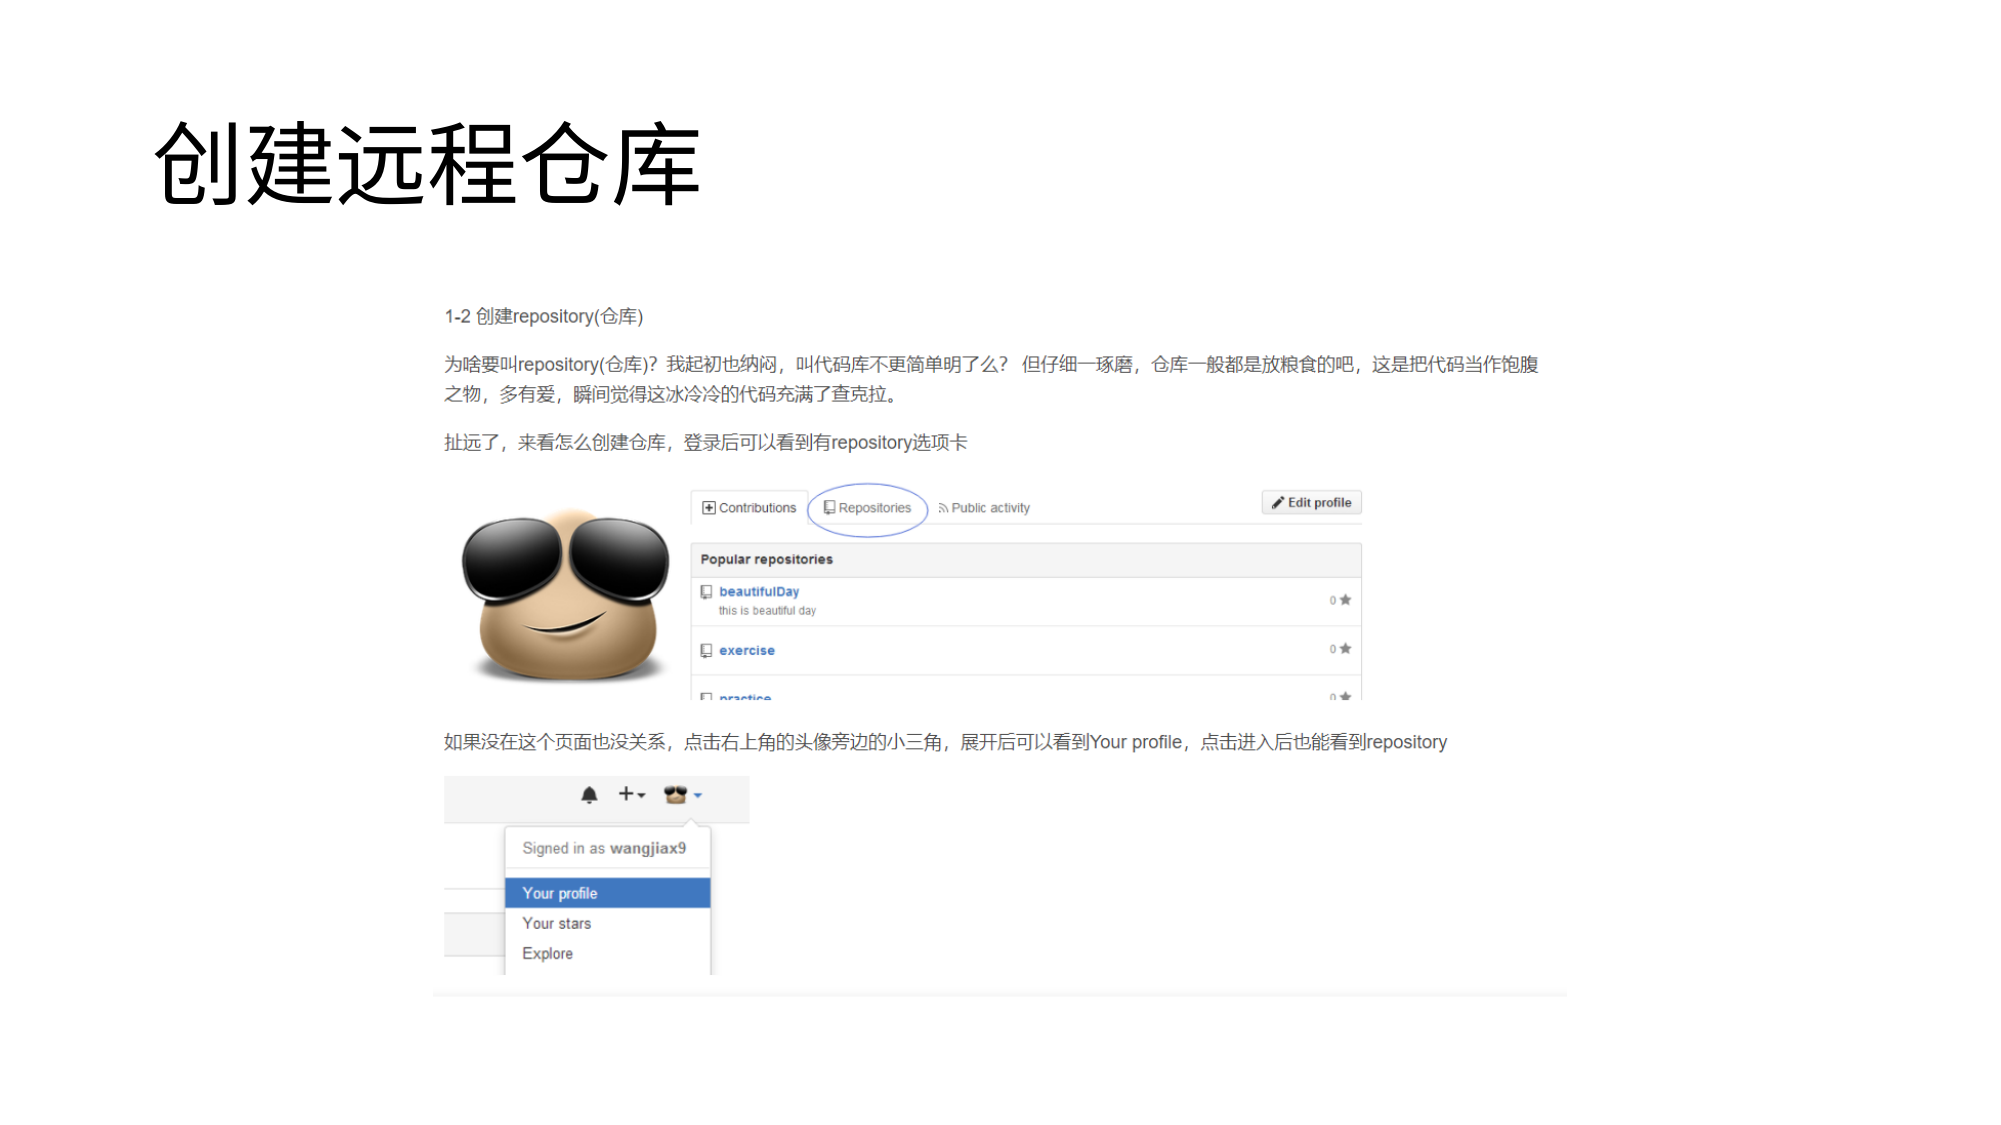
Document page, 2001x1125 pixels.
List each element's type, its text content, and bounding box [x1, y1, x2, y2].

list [433, 299, 1567, 1014]
title 创建远程仓库 [137, 59, 1863, 278]
